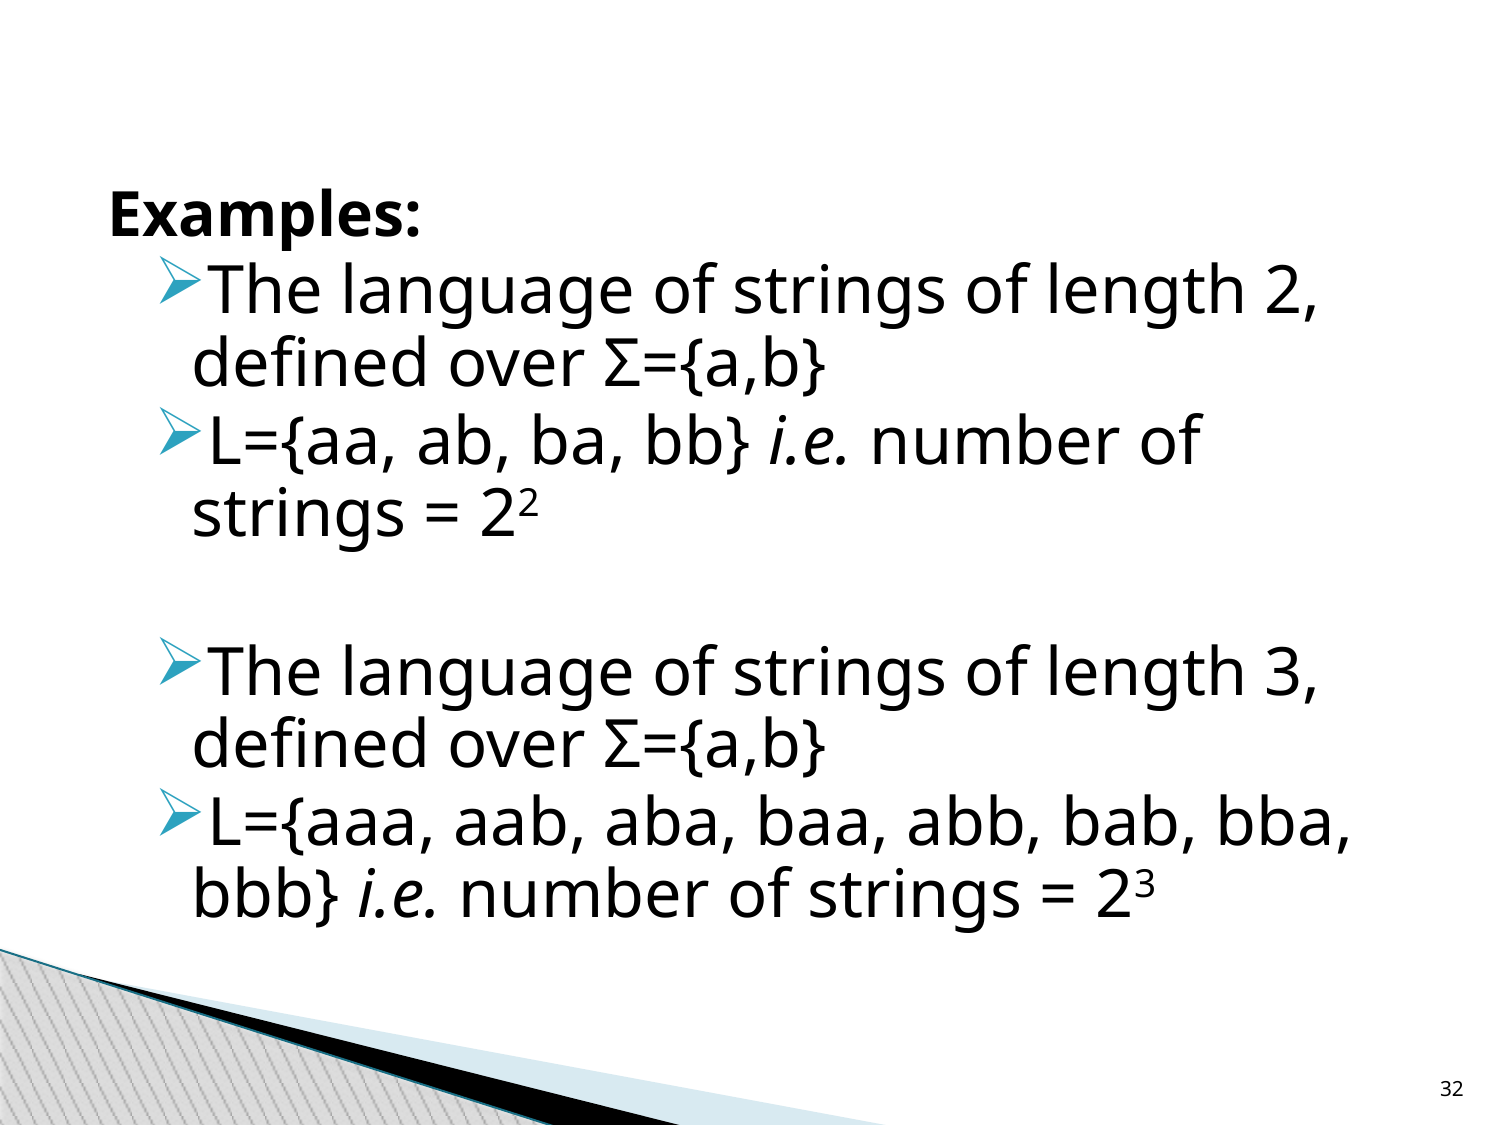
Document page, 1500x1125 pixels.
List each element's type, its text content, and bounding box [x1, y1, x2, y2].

text_box Examples: The language of strings of length 2, defined over Σ={a,b} L={aa, ab, ba, bb} i.e. number of strings = 22 The language of strings of length 3, defined over Σ={a,b} L={aaa, aab, aba, baa, abb, bab, bba, bbb} i.e. number of strings = 23 [75, 174, 1425, 986]
text_box <number> [1418, 1051, 1479, 1111]
